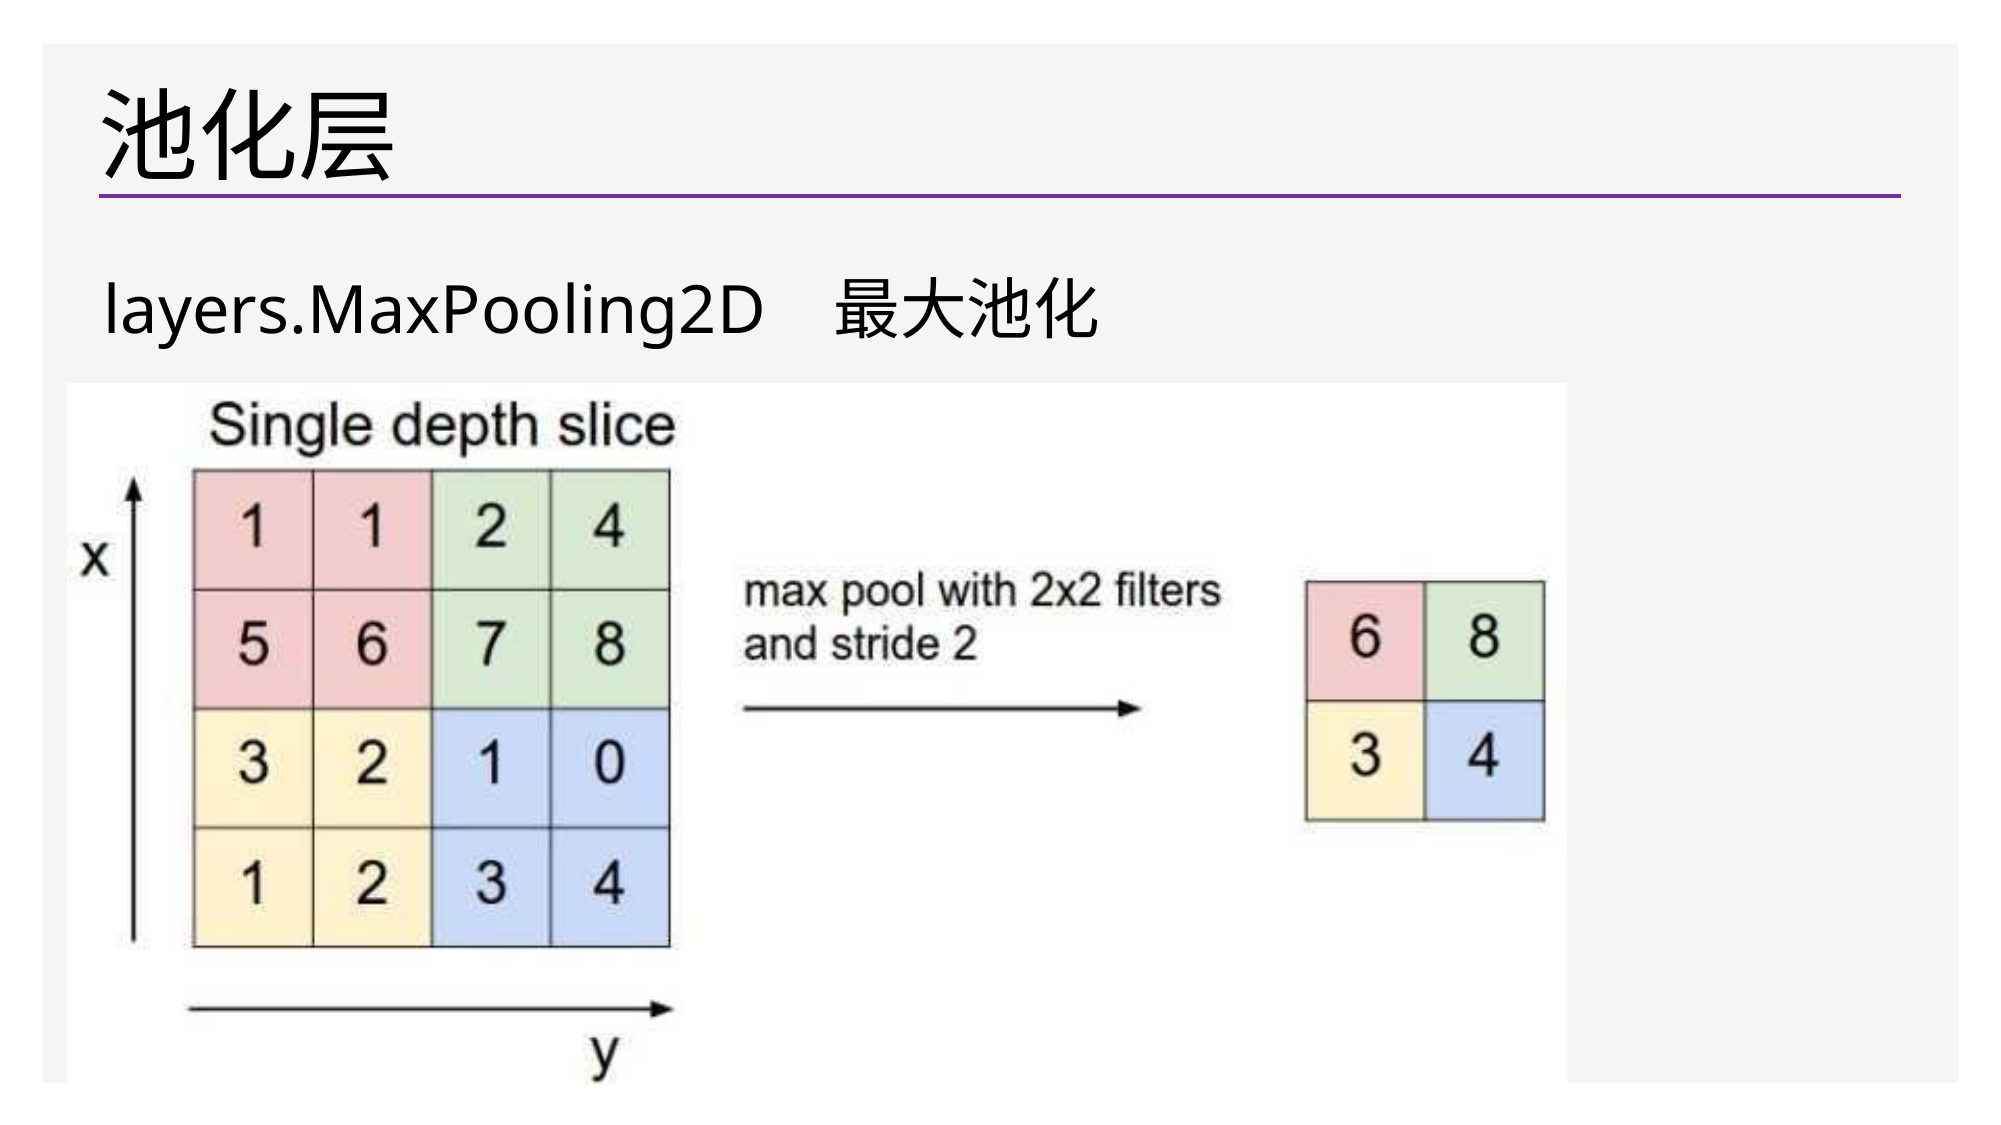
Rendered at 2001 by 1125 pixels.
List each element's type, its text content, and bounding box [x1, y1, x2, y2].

text_box layers.MaxPooling2D 最大池化 tf.nn.avg 平均池化 [101, 227, 1100, 381]
title 池化层 [96, 70, 401, 261]
picture [66, 383, 1568, 1086]
